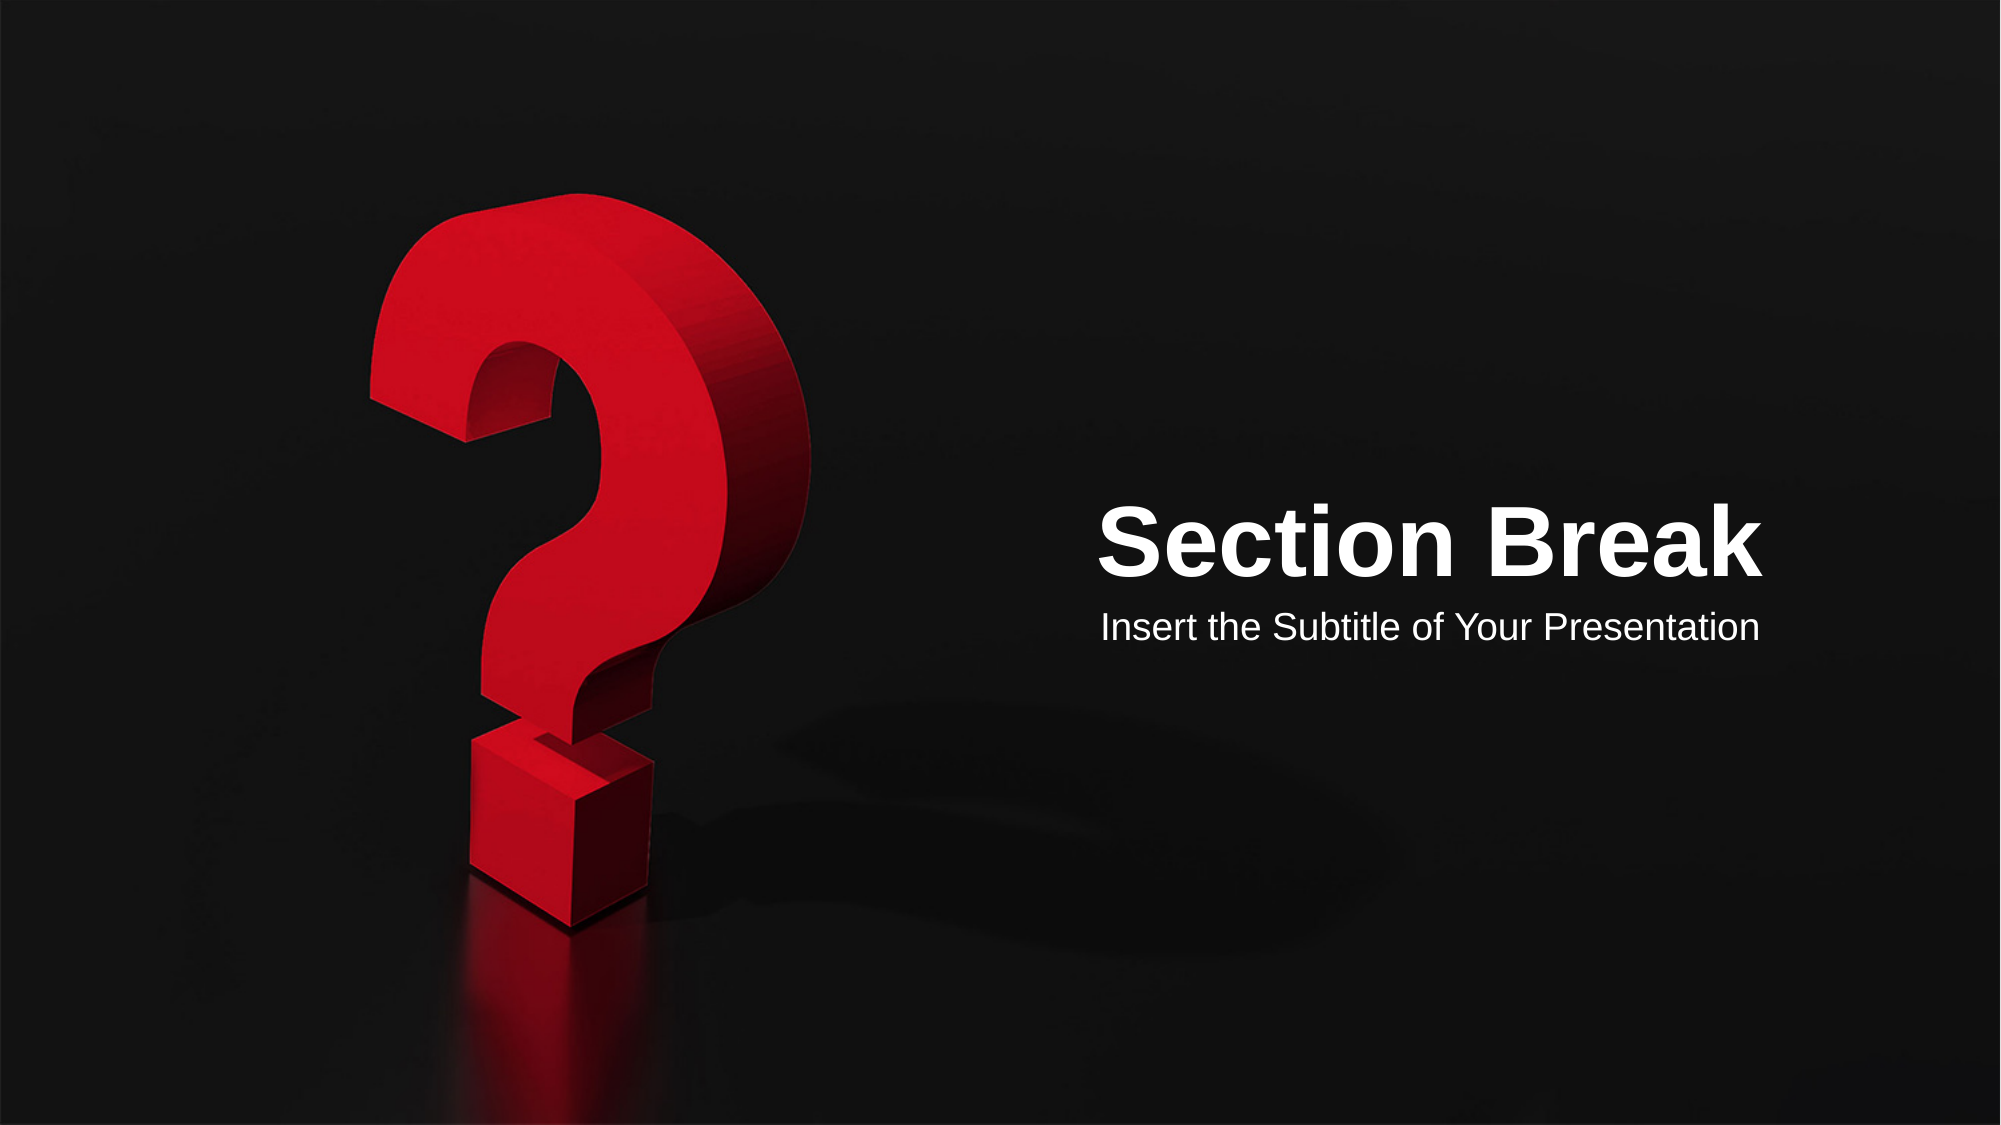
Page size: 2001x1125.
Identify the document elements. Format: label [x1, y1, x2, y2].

text_box [1081, 468, 1869, 657]
picture [0, 0, 2001, 1125]
